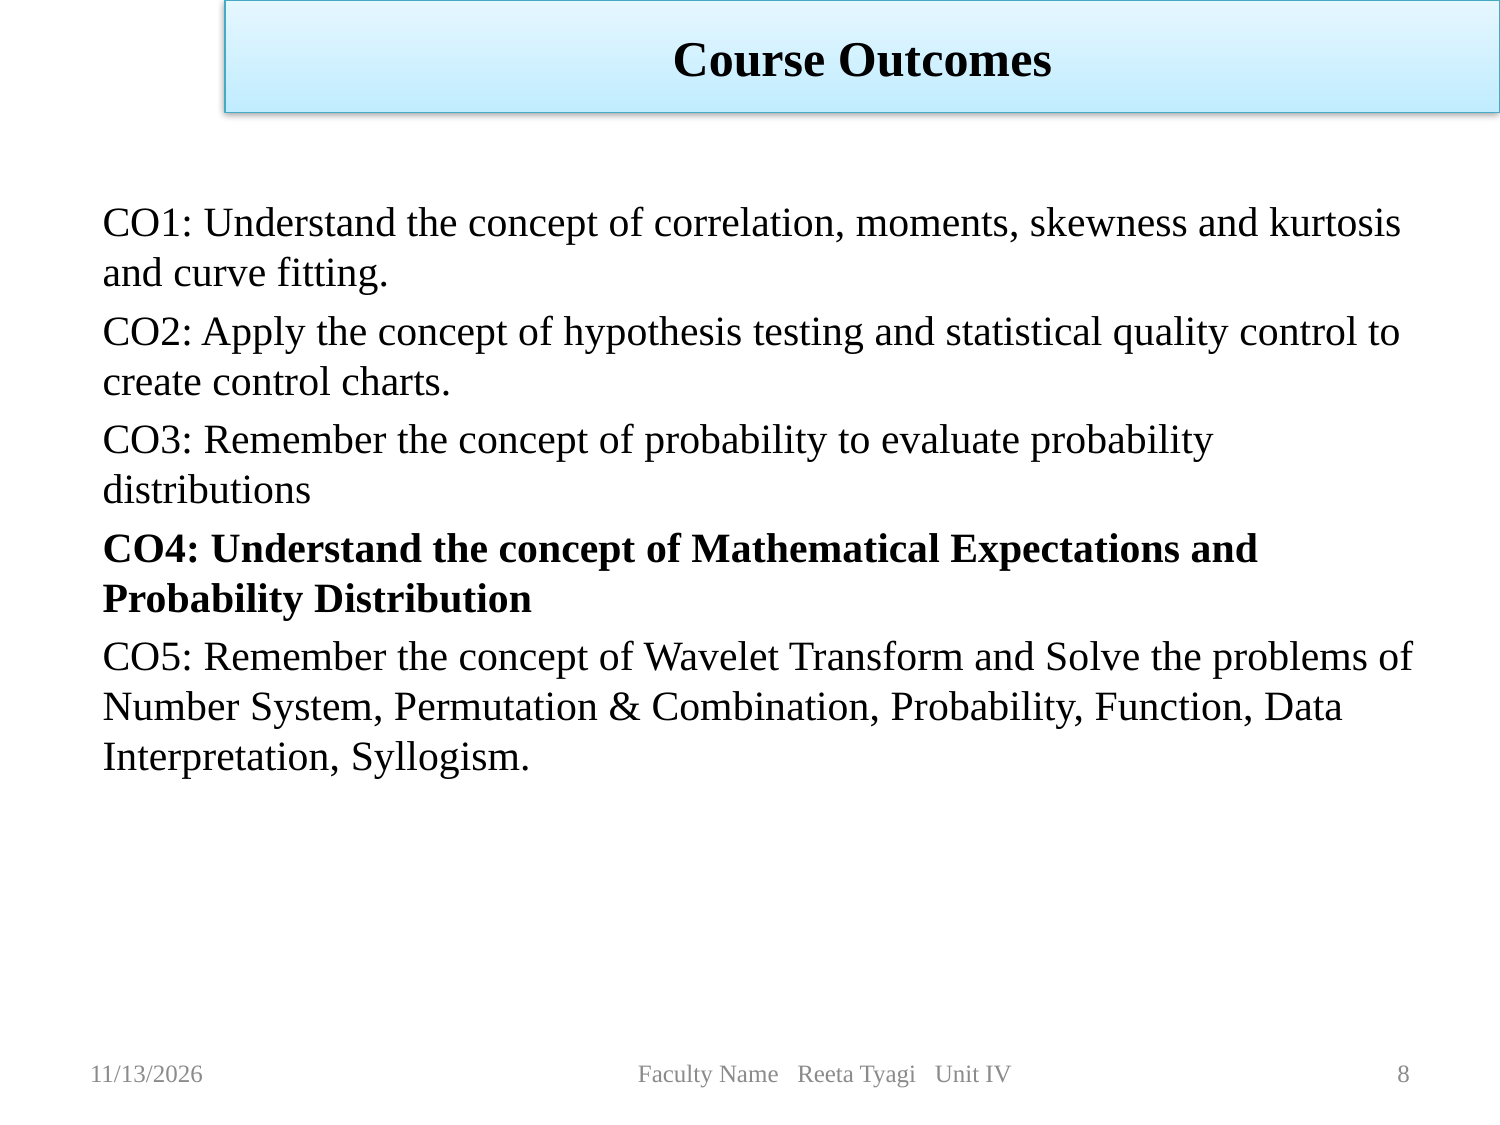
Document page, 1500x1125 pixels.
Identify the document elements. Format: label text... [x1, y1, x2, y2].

text_box Course Outcomes [224, 0, 1500, 113]
slide_number 8 [1074, 1042, 1425, 1103]
list CO1: Understand the concept of correlation, moments, skewness and kurtosis and curve fitting. CO2: Apply the concept of hypothesis testing and statistical quality control to create control charts. CO3: Remember the concept of probability to evaluate probability distributions CO4: Understand the concept of Mathematical Expectations and Probability Distribution CO5: Remember the concept of Wavelet Transform and Solve the problems of Number System, Permutation & Combination, Probability, Function, Data Interpretation, Syllogism. [87, 187, 1438, 930]
footer Faculty Name Reeta Tyagi Unit IV [412, 1042, 1074, 1103]
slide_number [75, 1042, 412, 1103]
